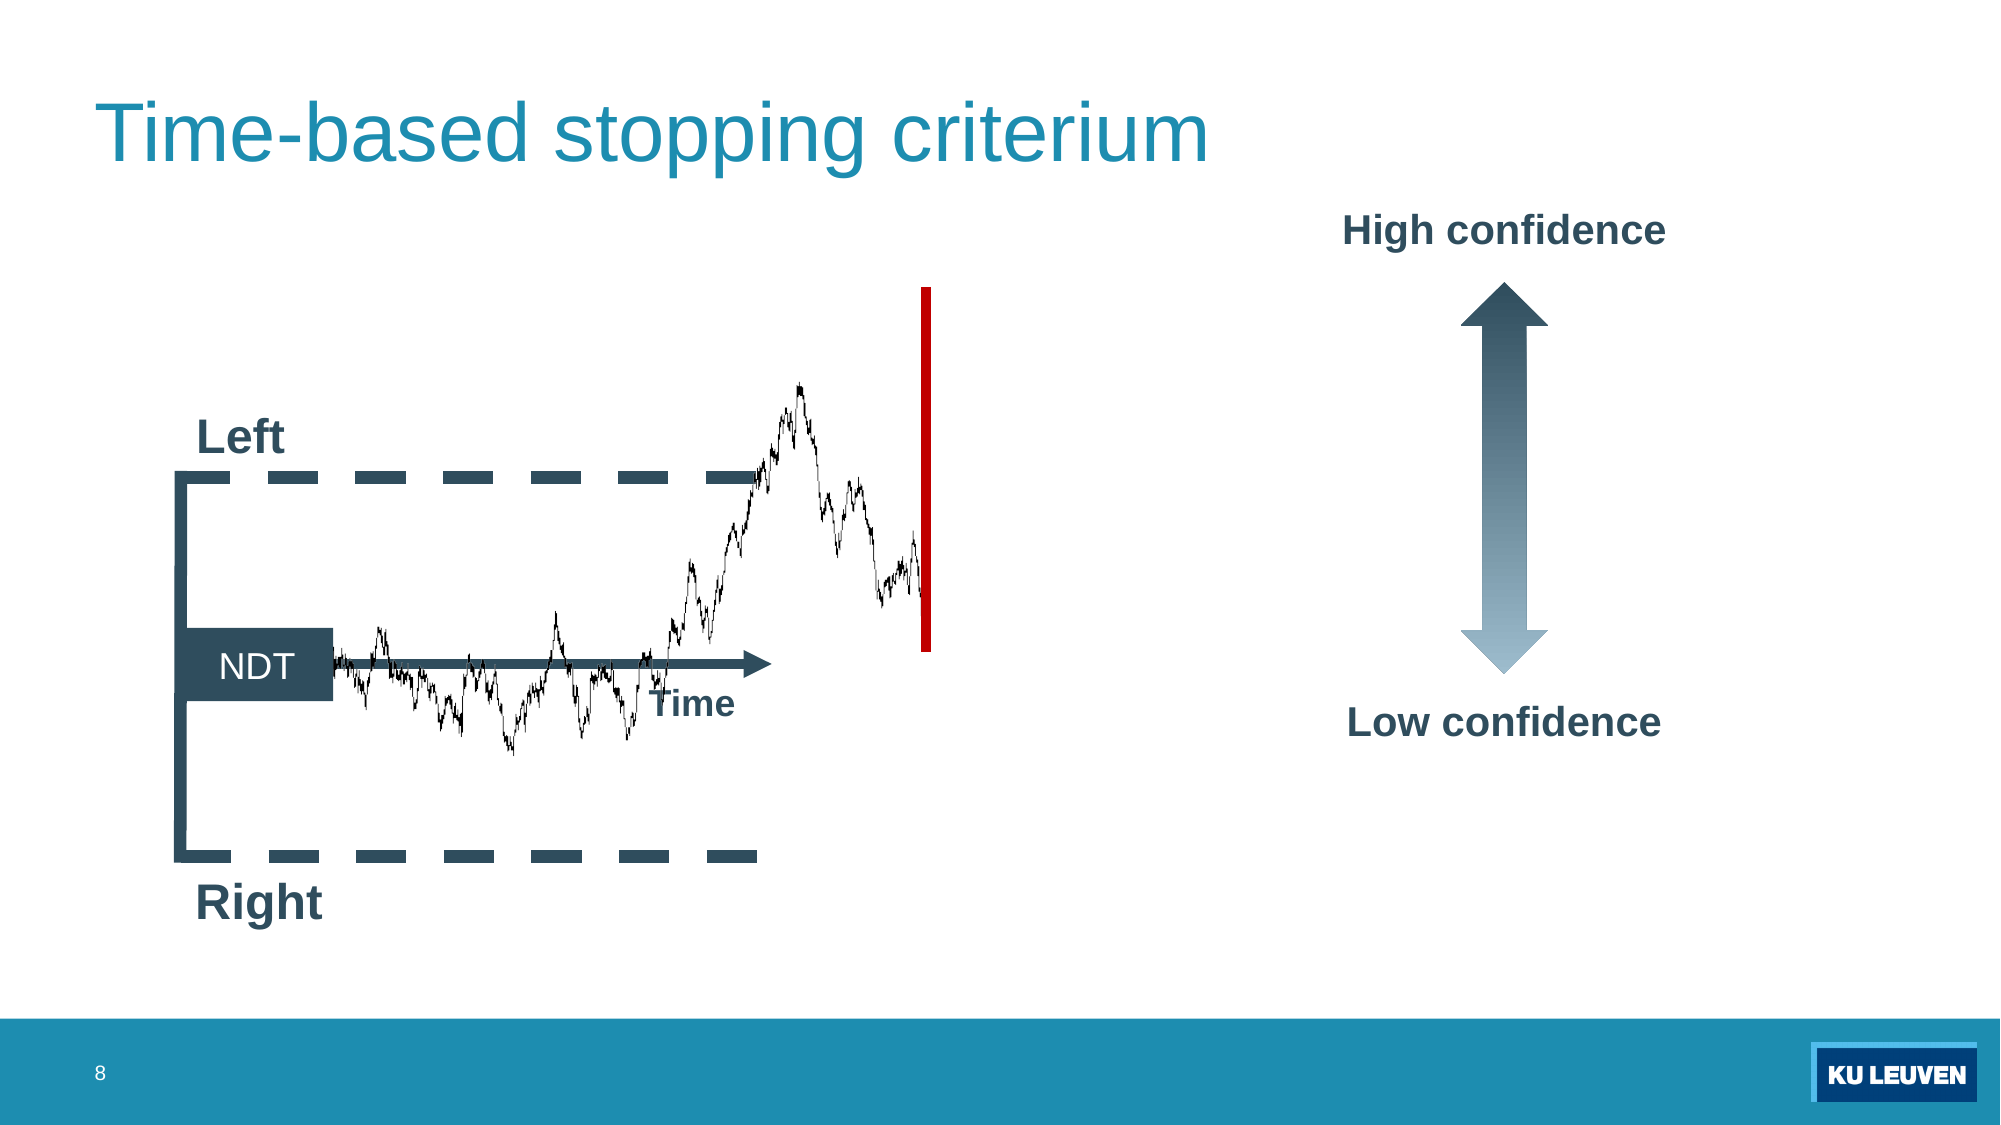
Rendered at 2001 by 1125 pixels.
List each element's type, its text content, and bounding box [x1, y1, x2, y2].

text_box Left [180, 397, 333, 471]
text_box High confidence [1252, 195, 1756, 269]
title Time-based stopping criterium [94, 33, 1906, 223]
text_box [1458, 280, 1551, 676]
slide_number 8 [94, 1018, 201, 1125]
text_box NDT [181, 665, 333, 702]
picture [333, 334, 927, 883]
text_box Right [180, 858, 582, 942]
text_box NDT [181, 627, 333, 663]
text_box Low confidence [1252, 686, 1756, 761]
picture [1811, 1042, 1977, 1102]
